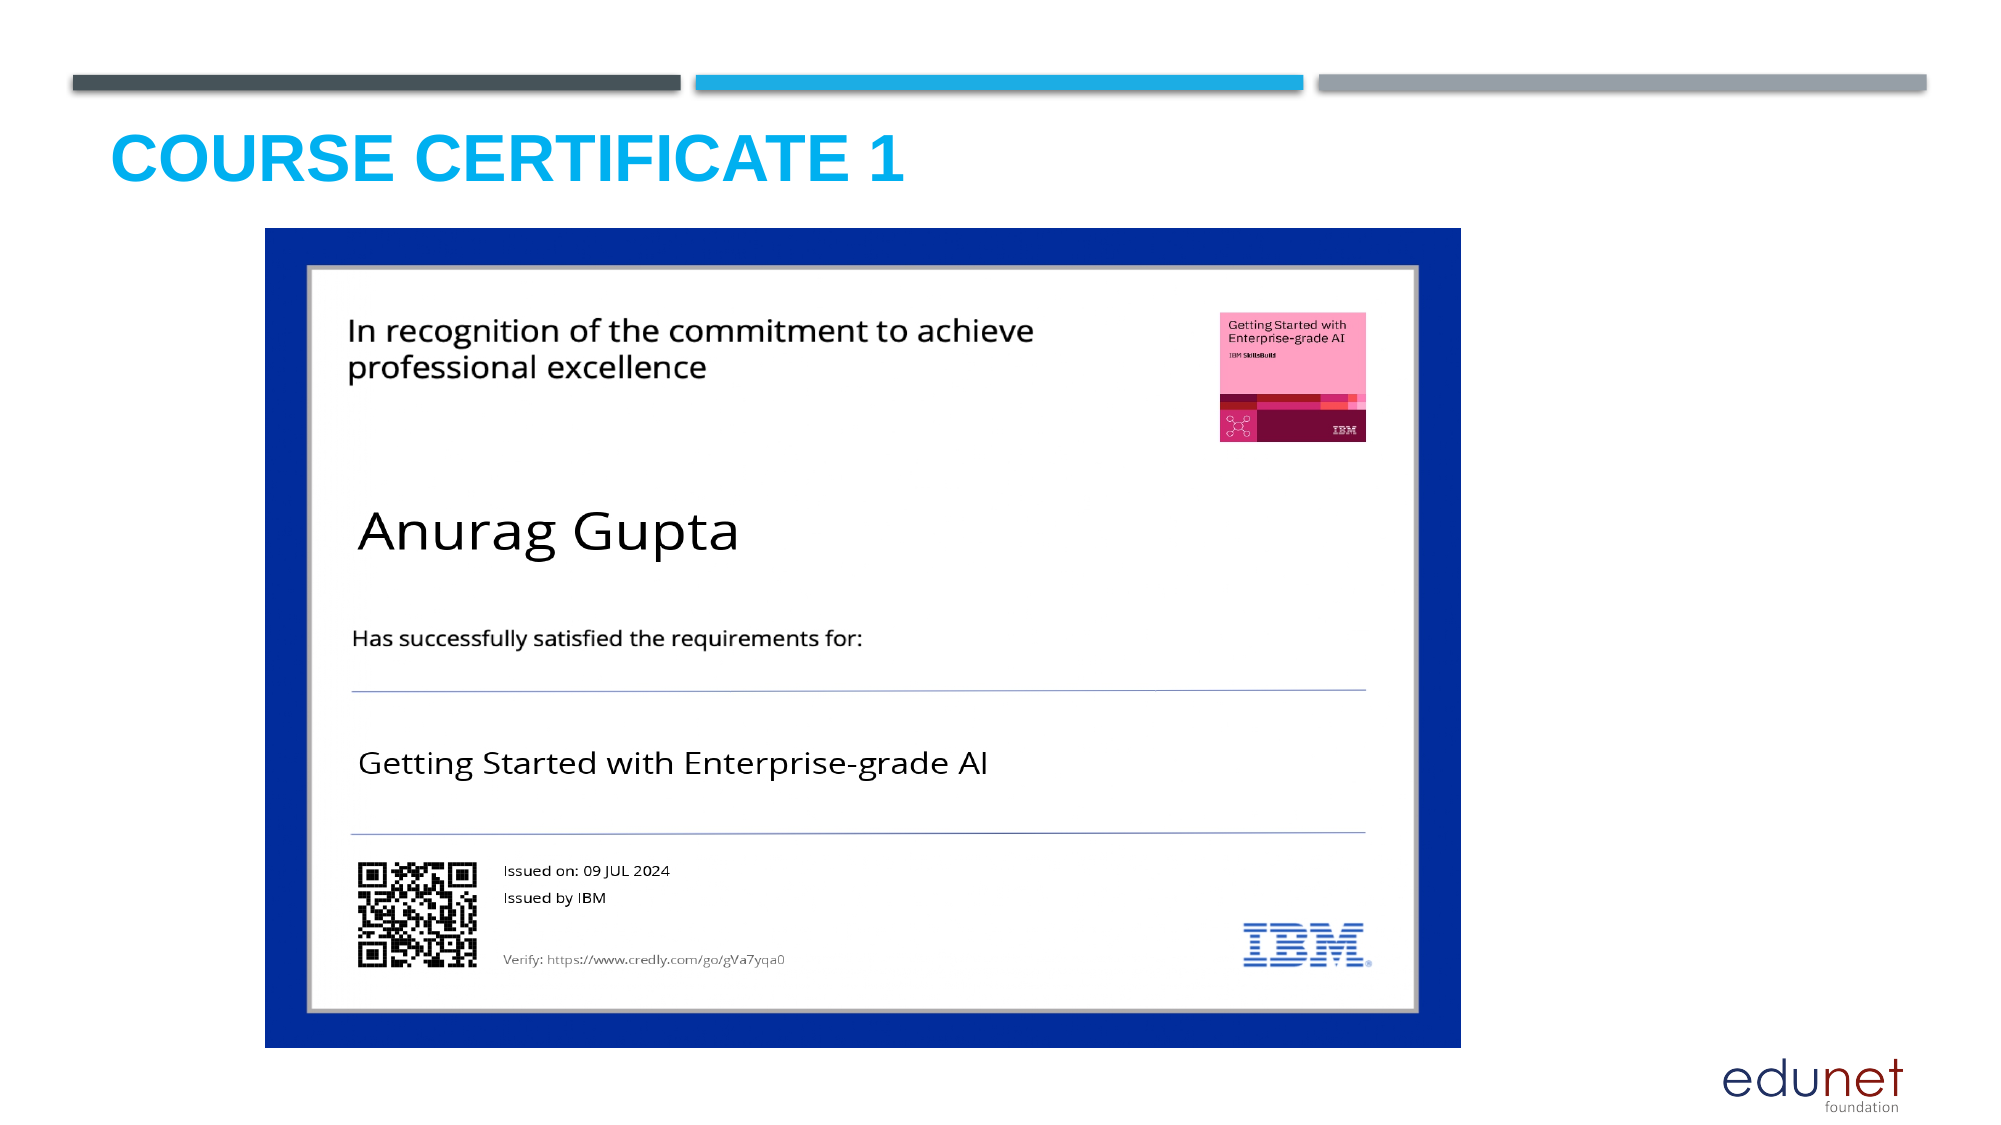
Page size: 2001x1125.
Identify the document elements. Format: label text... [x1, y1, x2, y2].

picture [265, 227, 1462, 1049]
picture [1719, 1056, 1905, 1116]
title course certificate 1 [95, 115, 1905, 203]
